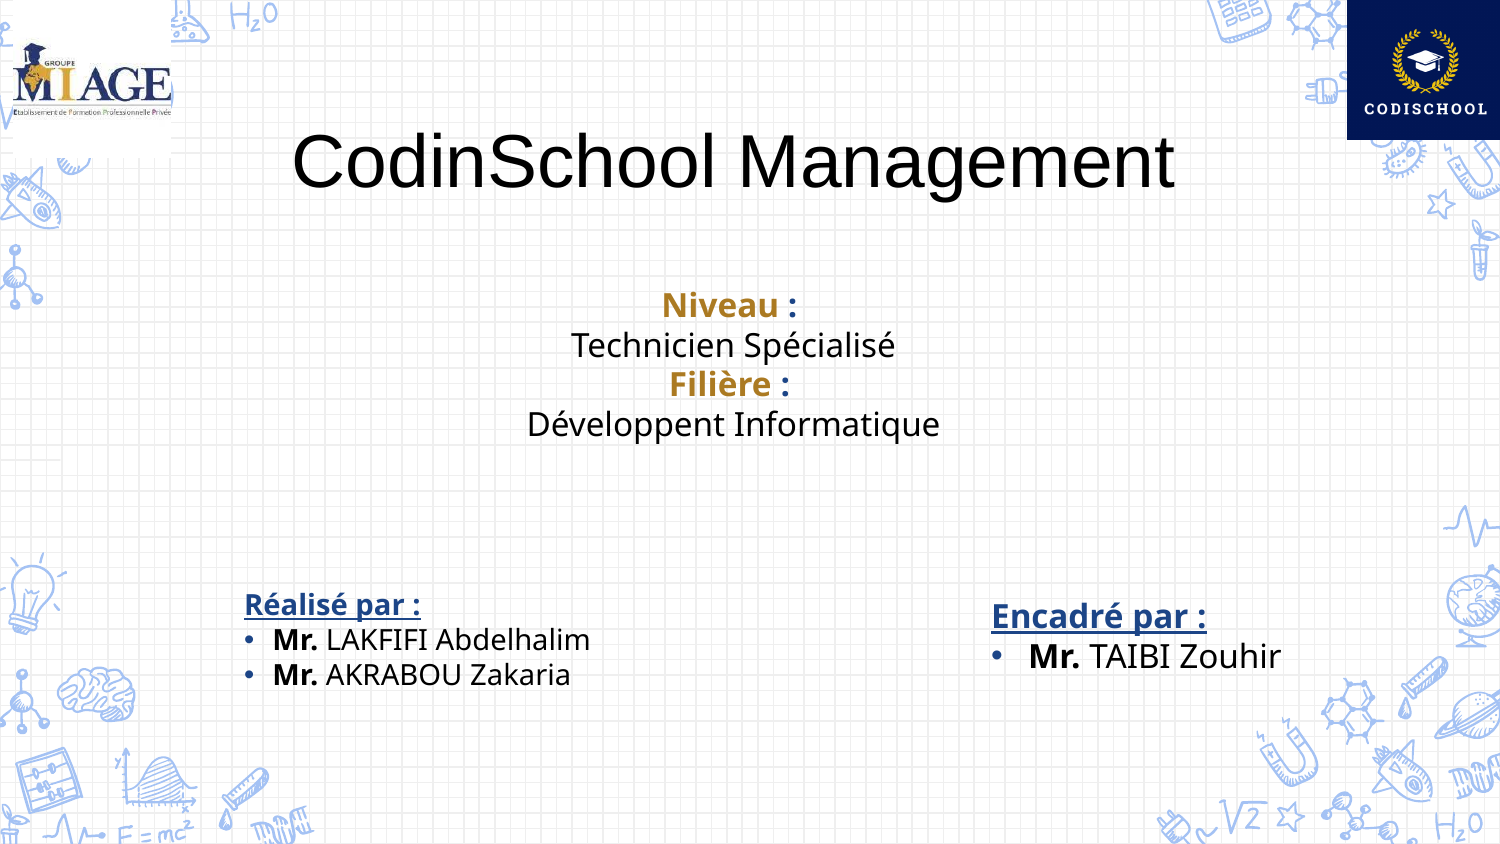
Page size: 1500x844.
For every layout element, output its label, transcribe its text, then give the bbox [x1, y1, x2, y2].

picture [13, 0, 172, 158]
text_box CodinSchool Management [229, 62, 1239, 253]
picture [1347, 0, 1500, 140]
text_box Niveau : Technicien Spécialisé Filière : Développent Informatique [491, 276, 977, 451]
text_box Réalisé par : Mr. LAKFIFI Abdelhalim Mr. AKRABOU Zakaria [229, 591, 682, 730]
text_box Encadré par : Mr. TAIBI Zouhir [976, 591, 1429, 730]
